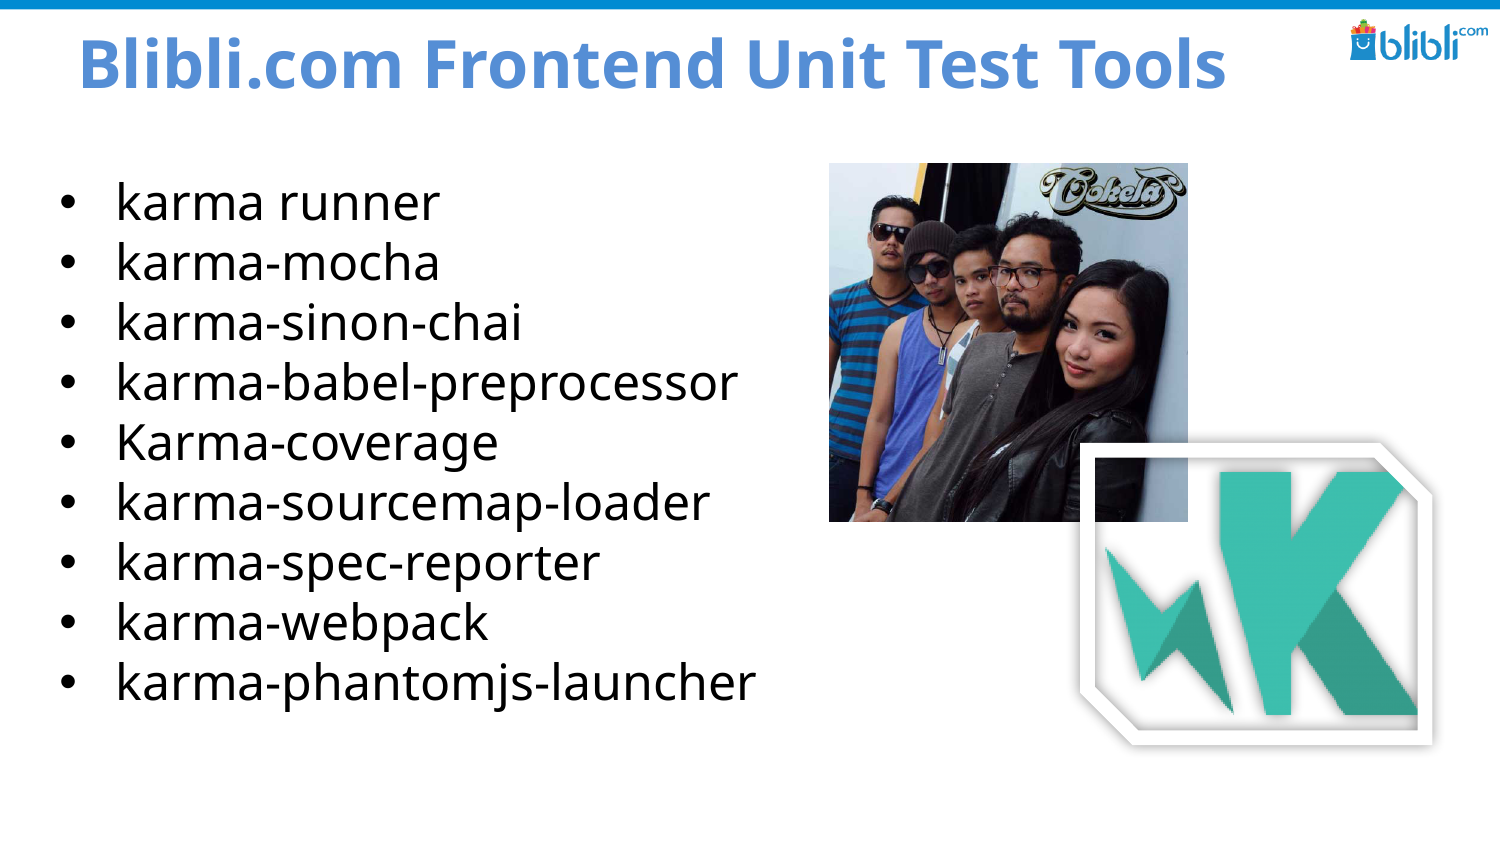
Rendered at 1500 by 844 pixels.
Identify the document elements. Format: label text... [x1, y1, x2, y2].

picture [1350, 19, 1488, 60]
text_box karma runner karma-mocha karma-sinon-chai karma-babel-preprocessor Karma-coverage karma-sourcemap-loader karma-spec-reporter karma-webpack karma-phantomjs-launcher [44, 163, 773, 719]
title Blibli.com Frontend Unit Test Tools [62, 14, 1313, 97]
picture [828, 163, 1426, 738]
